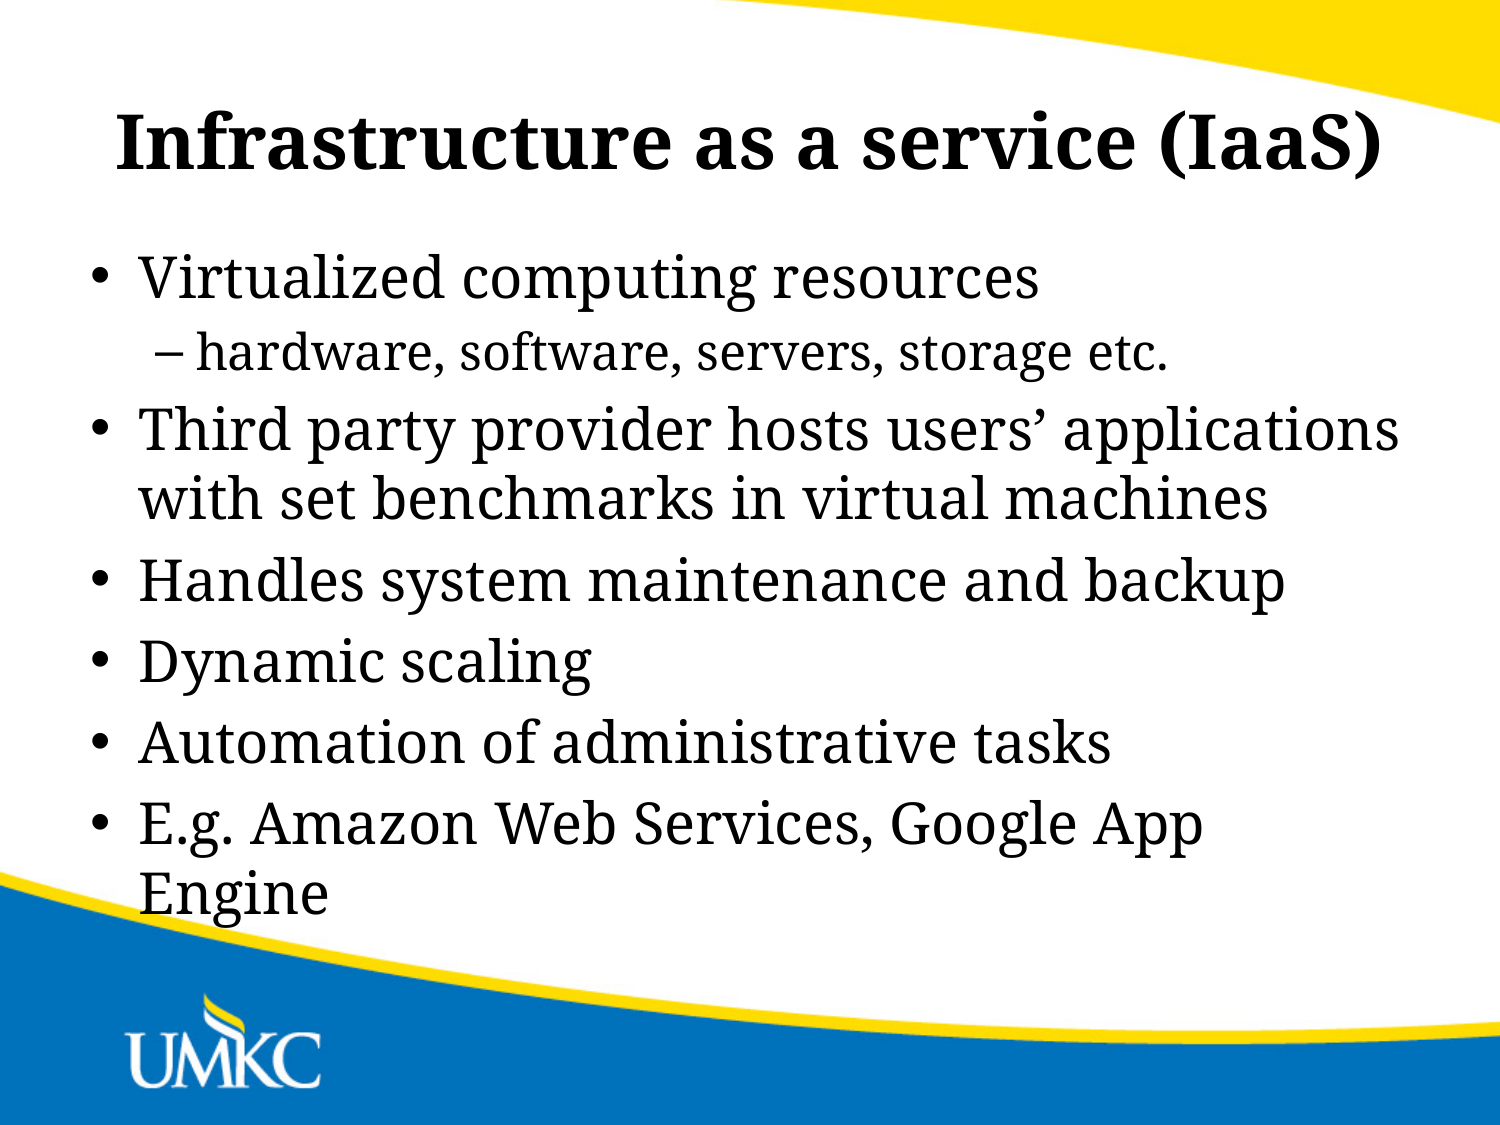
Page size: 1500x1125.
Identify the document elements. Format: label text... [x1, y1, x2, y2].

list Virtualized computing resources hardware, software, servers, storage etc. Third party provider hosts users’ applications with set benchmarks in virtual machines Handles system maintenance and backup Dynamic scaling Automation of administrative tasks E.g. Amazon Web Services, Google App Engine [75, 233, 1425, 969]
picture [0, 0, 1500, 1125]
title Infrastructure as a service (IaaS) [75, 45, 1425, 233]
